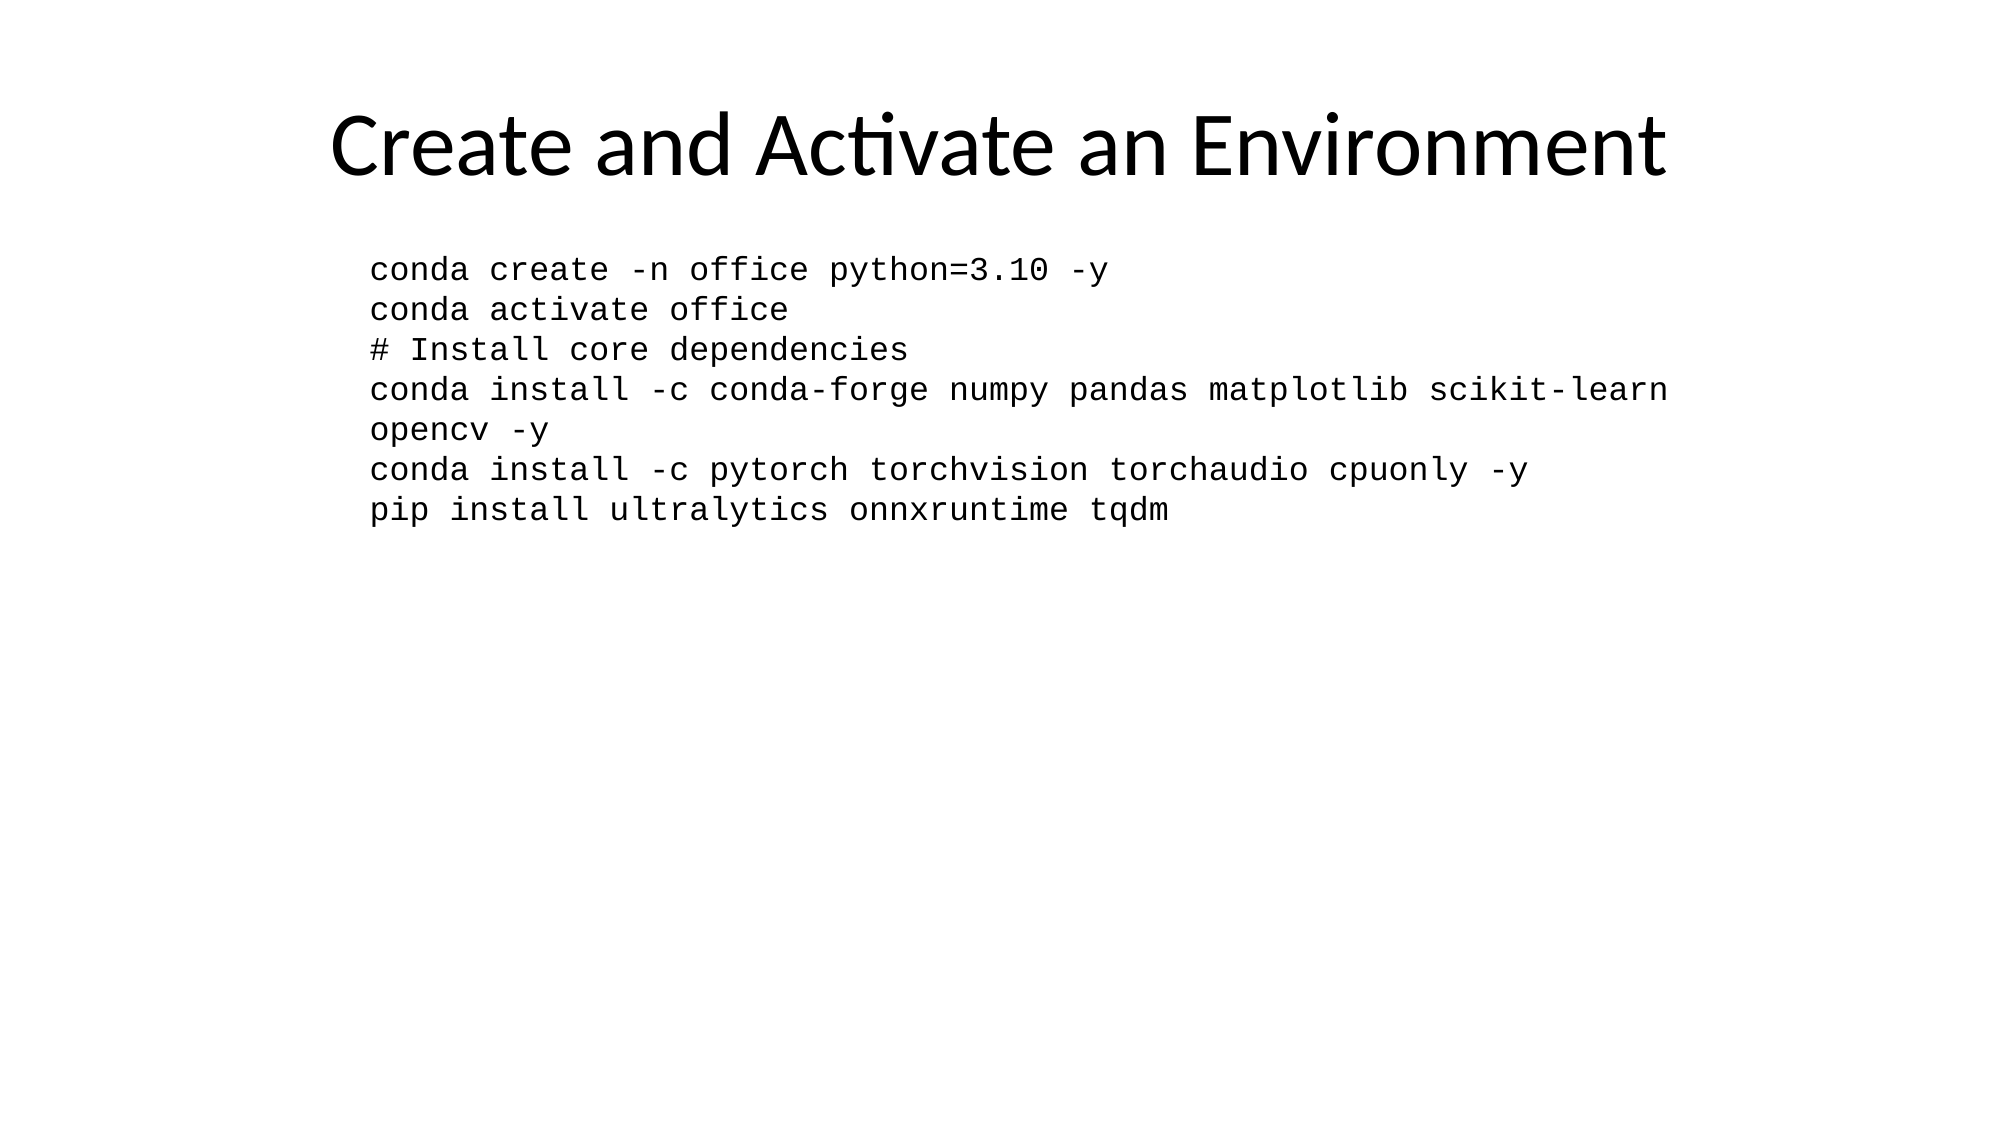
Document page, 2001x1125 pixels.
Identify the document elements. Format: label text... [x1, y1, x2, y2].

text_box conda create -n office python=3.10 -y conda activate office # Install core dependencies conda install -c conda-forge numpy pandas matplotlib scikit-learn opencv -y conda install -c pytorch torchvision torchaudio cpuonly -y pip install ultralytics onnxruntime tqdm [354, 239, 1705, 535]
title Create and Activate an Environment [99, 45, 1900, 233]
